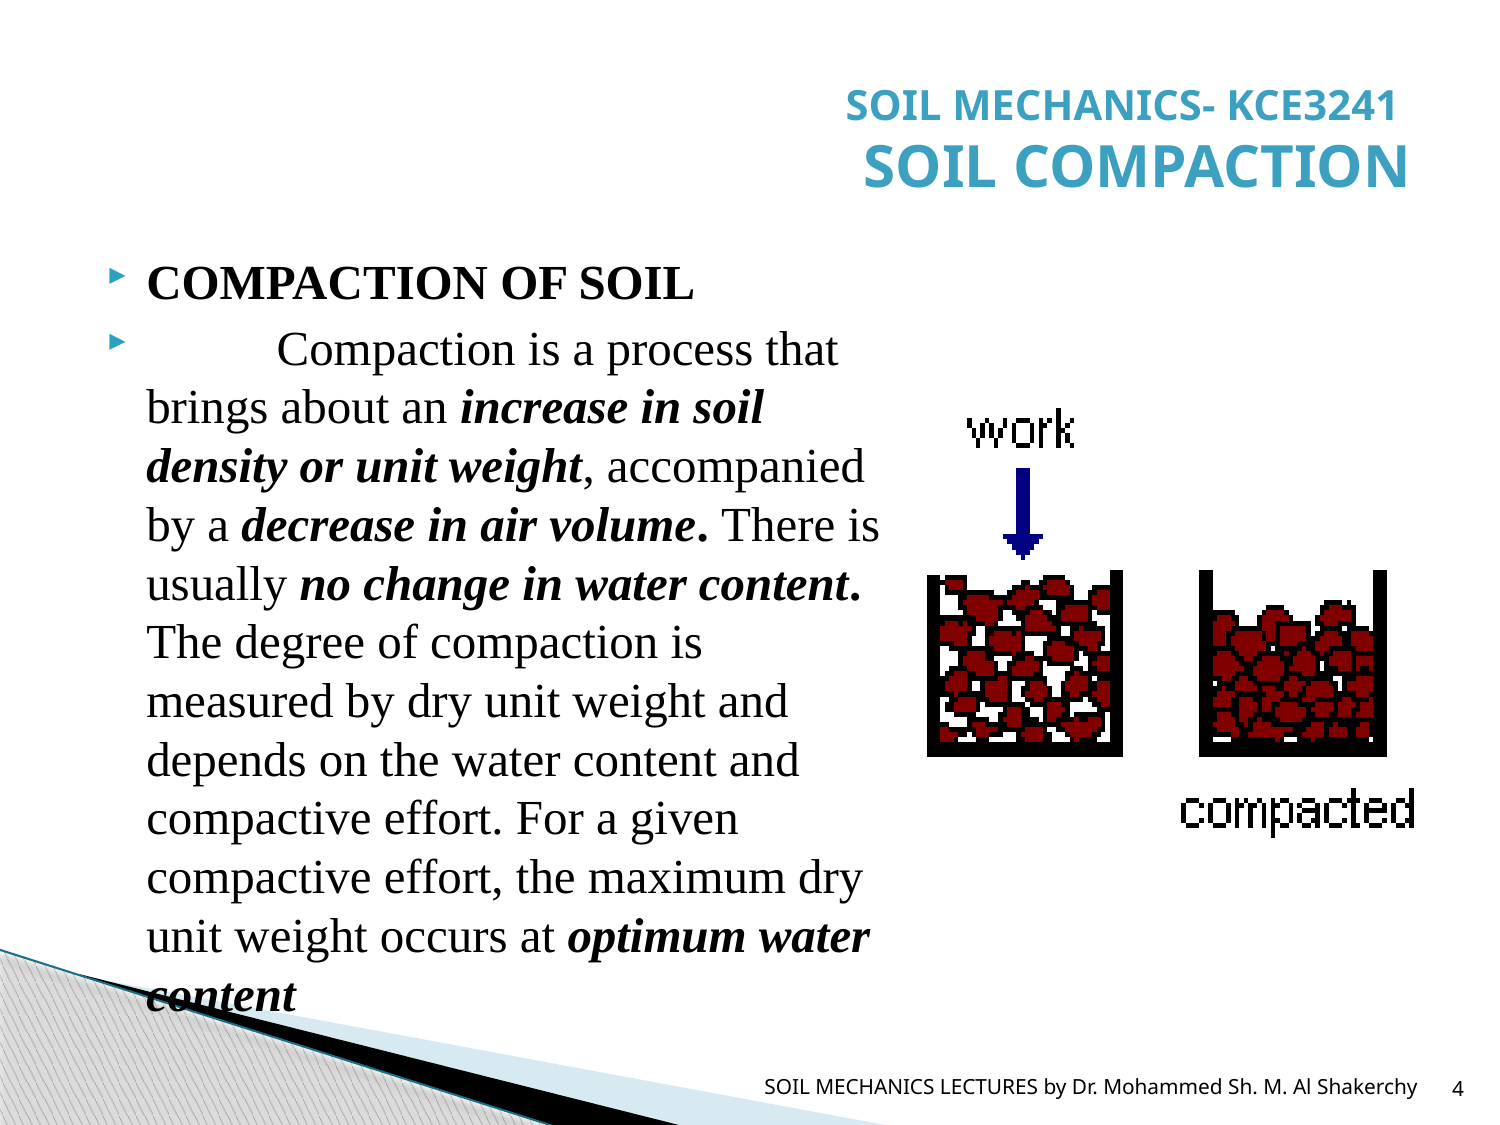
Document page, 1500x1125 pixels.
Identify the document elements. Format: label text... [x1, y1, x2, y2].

title SOIL MECHANICS- KCE3241 SOIL COMPACTION [75, 45, 1425, 233]
slide_number 4 [1418, 1051, 1479, 1112]
list COMPACTION OF SOIL Compaction is a process that brings about an increase in soil density or unit weight, accompanied by a decrease in air volume. There is usually no change in water content. The degree of compaction is measured by dry unit weight and depends on the water content and compactive effort. For a given compactive effort, the maximum dry unit weight occurs at optimum water content [75, 243, 903, 1032]
footer SOIL MECHANICS LECTURES by Dr. Mohammed Sh. M. Al Shakerchy [621, 1031, 1432, 1107]
picture [913, 398, 1423, 844]
